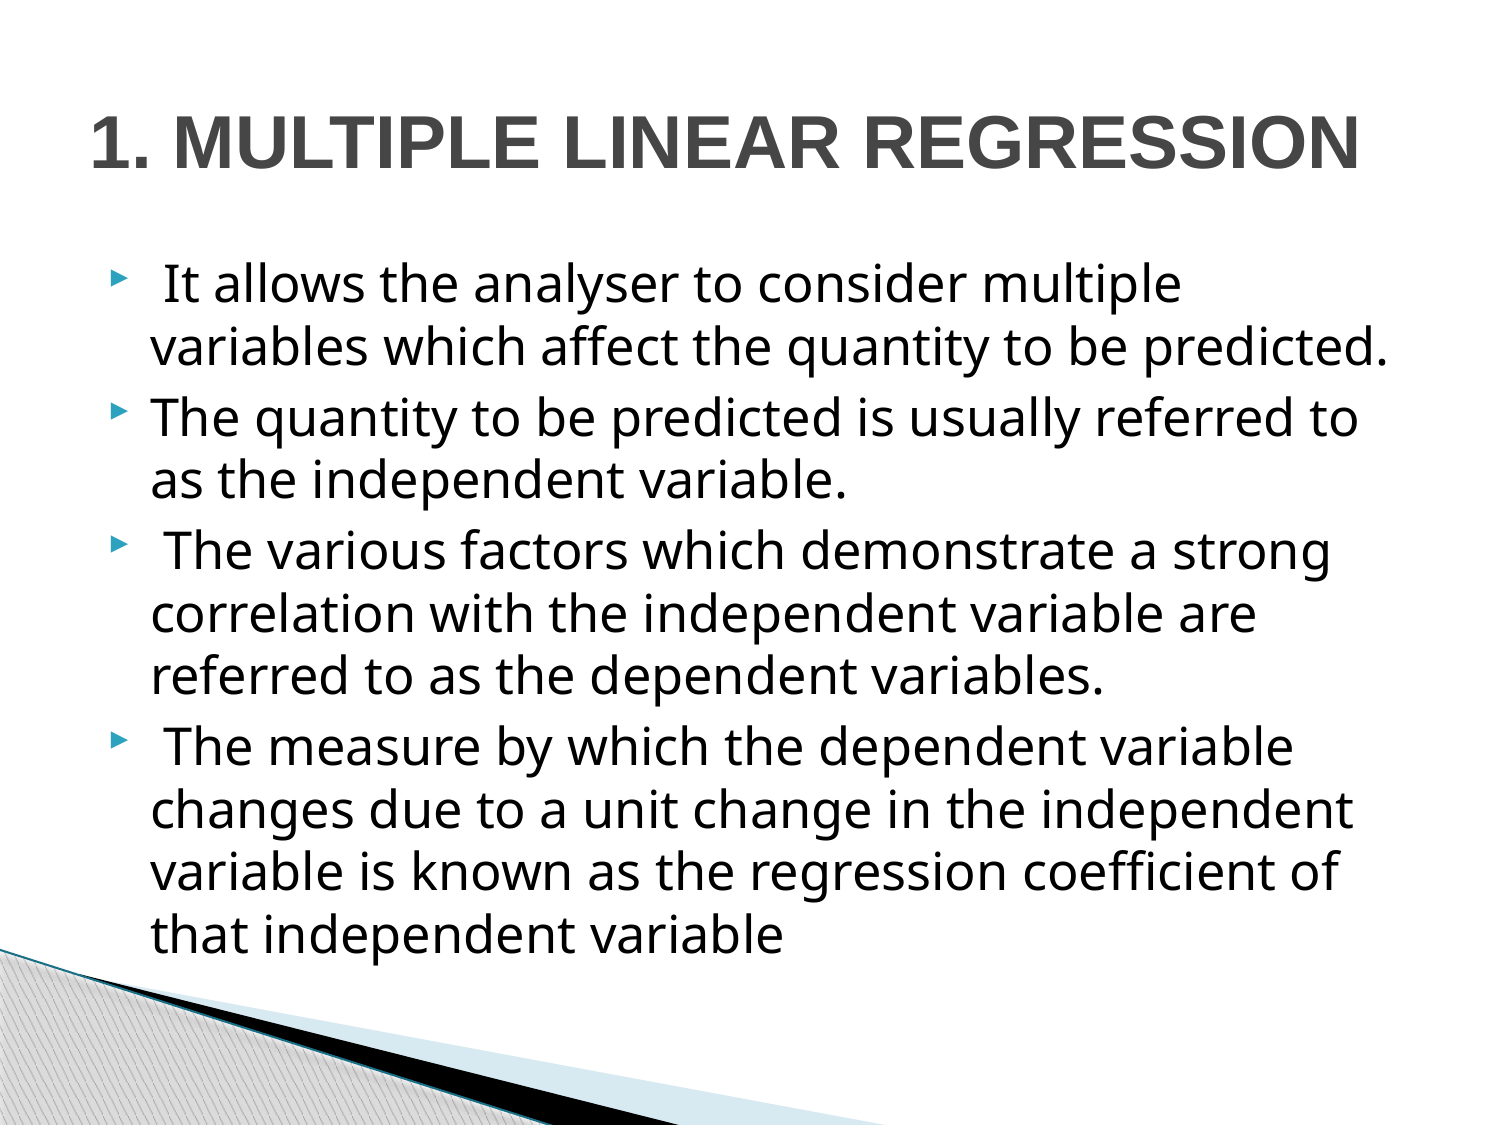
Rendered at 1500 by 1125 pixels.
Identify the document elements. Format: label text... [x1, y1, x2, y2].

title 1. MULTIPLE LINEAR REGRESSION [75, 45, 1425, 233]
list It allows the analyser to consider multiple variables which affect the quantity to be predicted. The quantity to be predicted is usually referred to as the independent variable. The various factors which demonstrate a strong correlation with the independent variable are referred to as the dependent variables. The measure by which the dependent variable changes due to a unit change in the independent variable is known as the regression coefficient of that independent variable [75, 243, 1425, 986]
